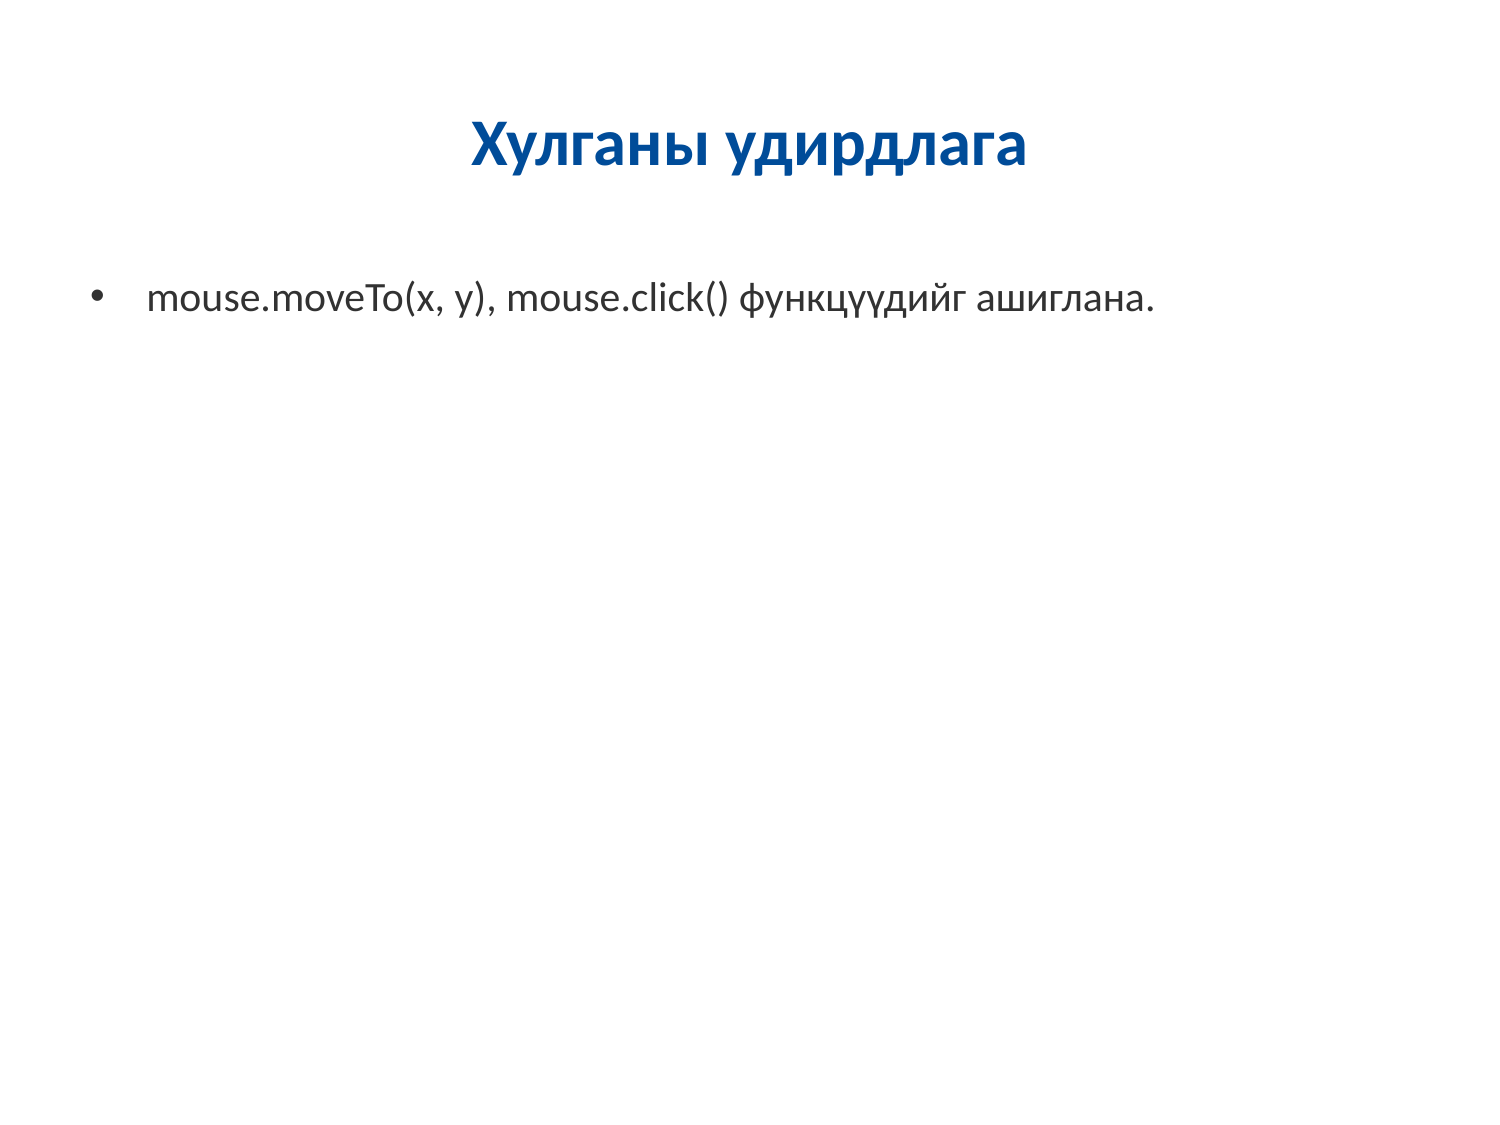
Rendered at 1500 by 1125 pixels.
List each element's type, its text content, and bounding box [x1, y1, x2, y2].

title Хулганы удирдлага [75, 45, 1425, 233]
list mouse.moveTo(x, y), mouse.click() функцүүдийг ашиглана. [75, 262, 1425, 1005]
